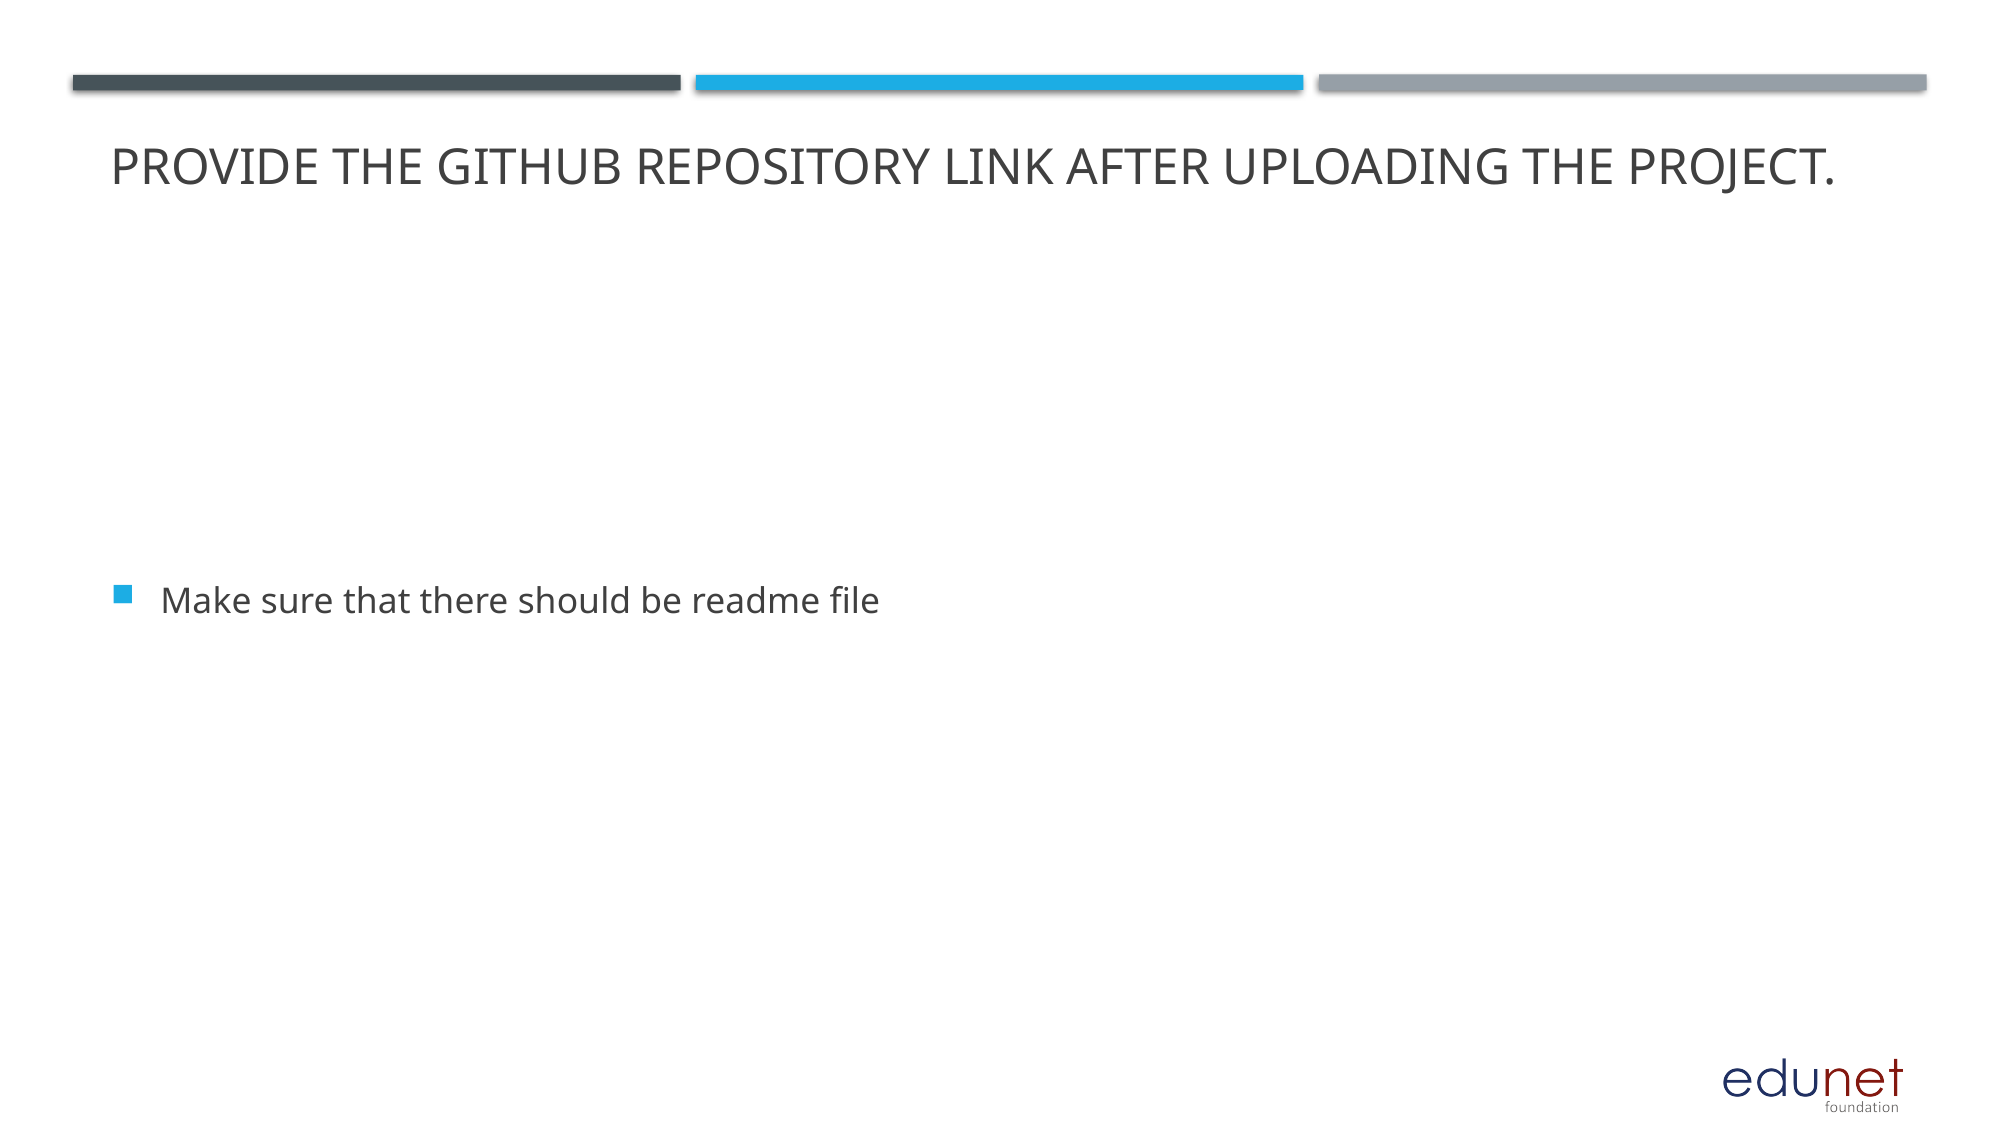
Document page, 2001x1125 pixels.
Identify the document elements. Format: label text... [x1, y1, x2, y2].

picture [1719, 1056, 1905, 1116]
title Provide the GitHub repository link after uploading the project. [95, 115, 1905, 203]
list Make sure that there should be readme file [95, 213, 1905, 981]
